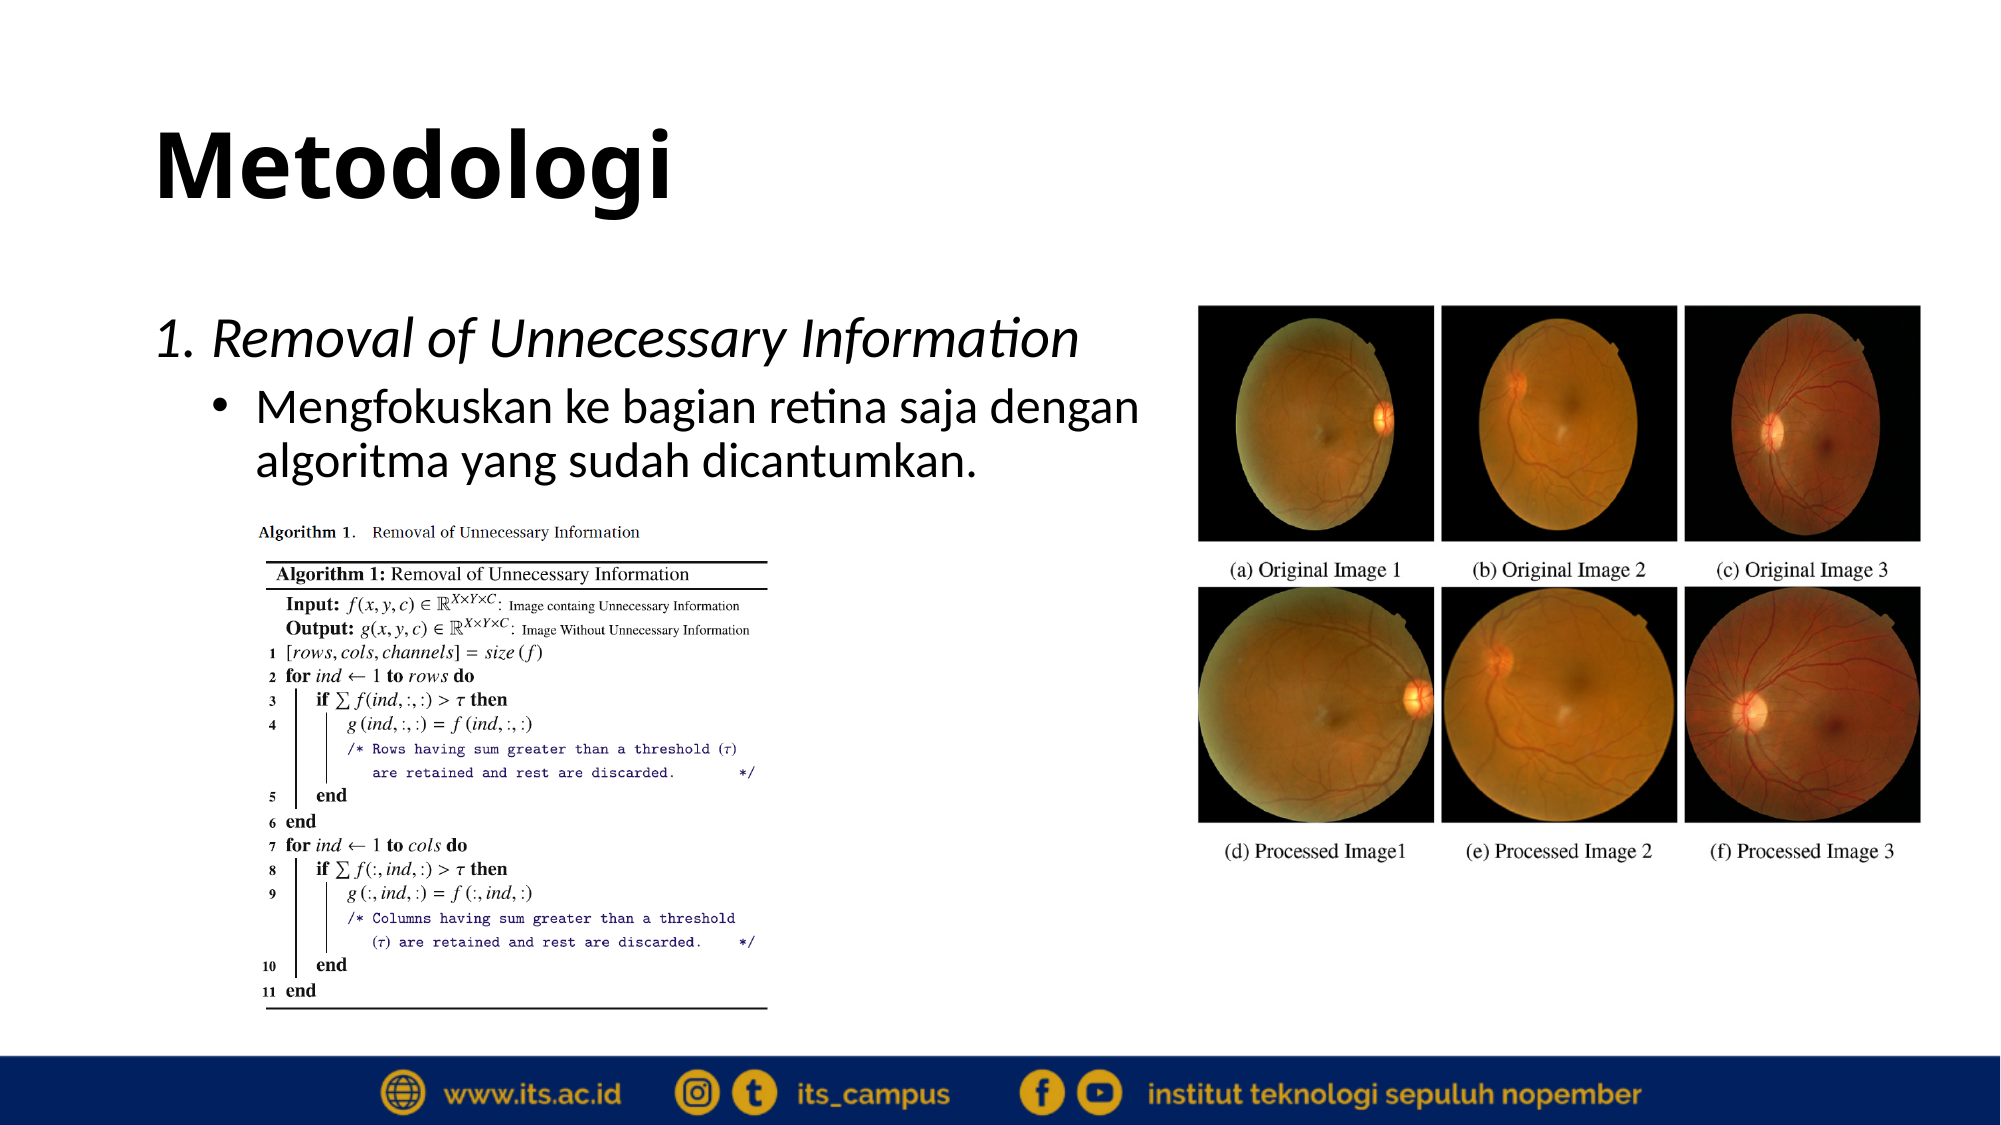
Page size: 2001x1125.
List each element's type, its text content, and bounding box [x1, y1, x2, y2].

list Removal of Unnecessary Information Mengfokuskan ke bagian retina saja dengan algoritma yang sudah dicantumkan. [137, 299, 1863, 1014]
picture [0, 0, 2001, 1125]
title Metodologi [137, 59, 1863, 278]
